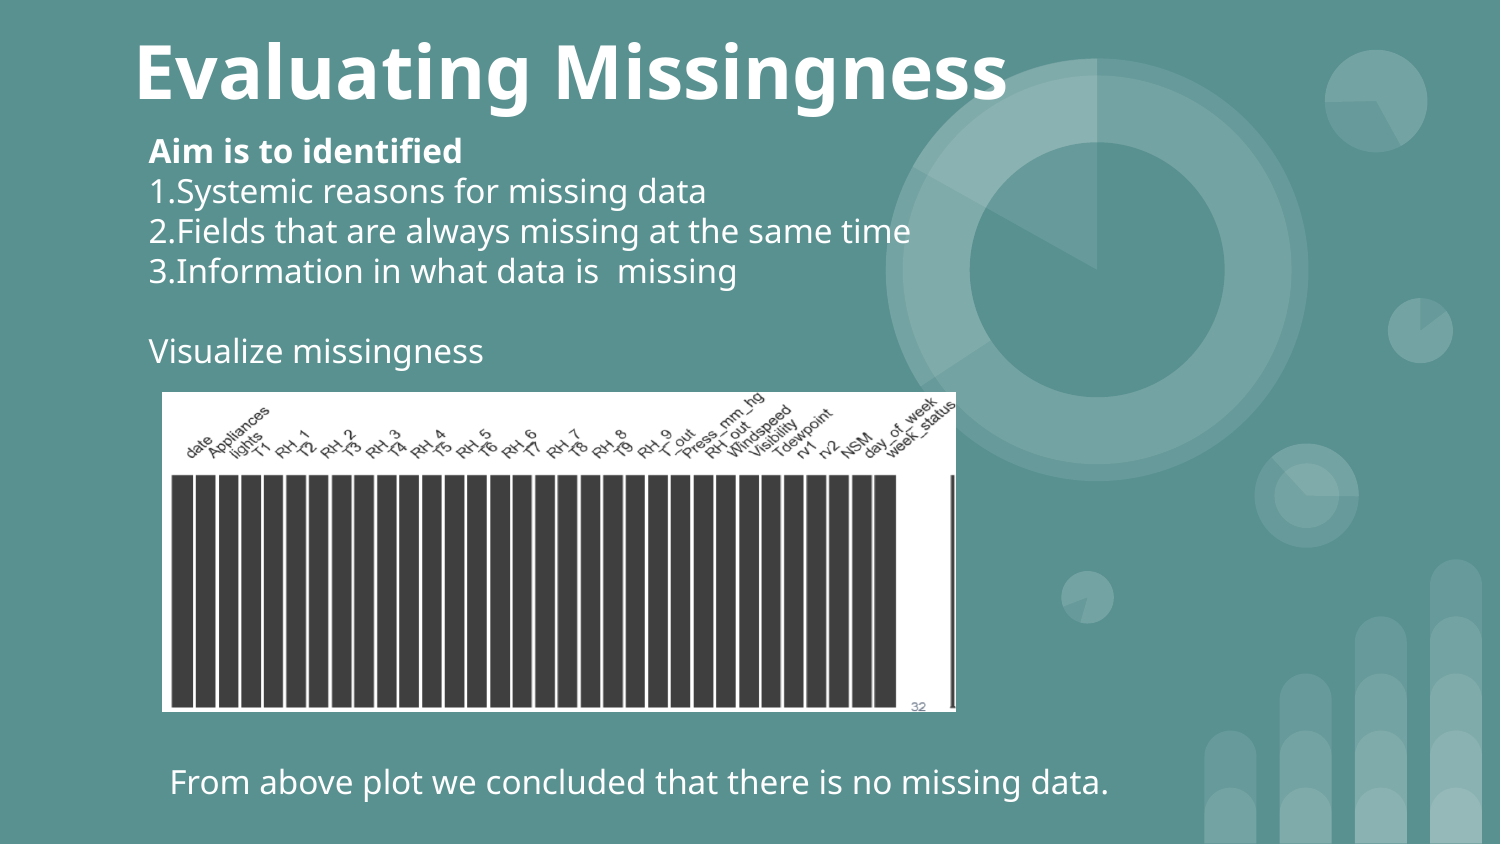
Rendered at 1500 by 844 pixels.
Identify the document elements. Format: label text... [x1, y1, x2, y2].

title Evaluating Missingness [118, 14, 1167, 125]
subtitle Aim is to identified 1.Systemic reasons for missing data 2.Fields that are always missing at the same time 3.Information in what data is missing Visualize missingness [133, 115, 1310, 728]
picture [162, 392, 957, 712]
text_box From above plot we concluded that there is no missing data. [154, 745, 1412, 799]
